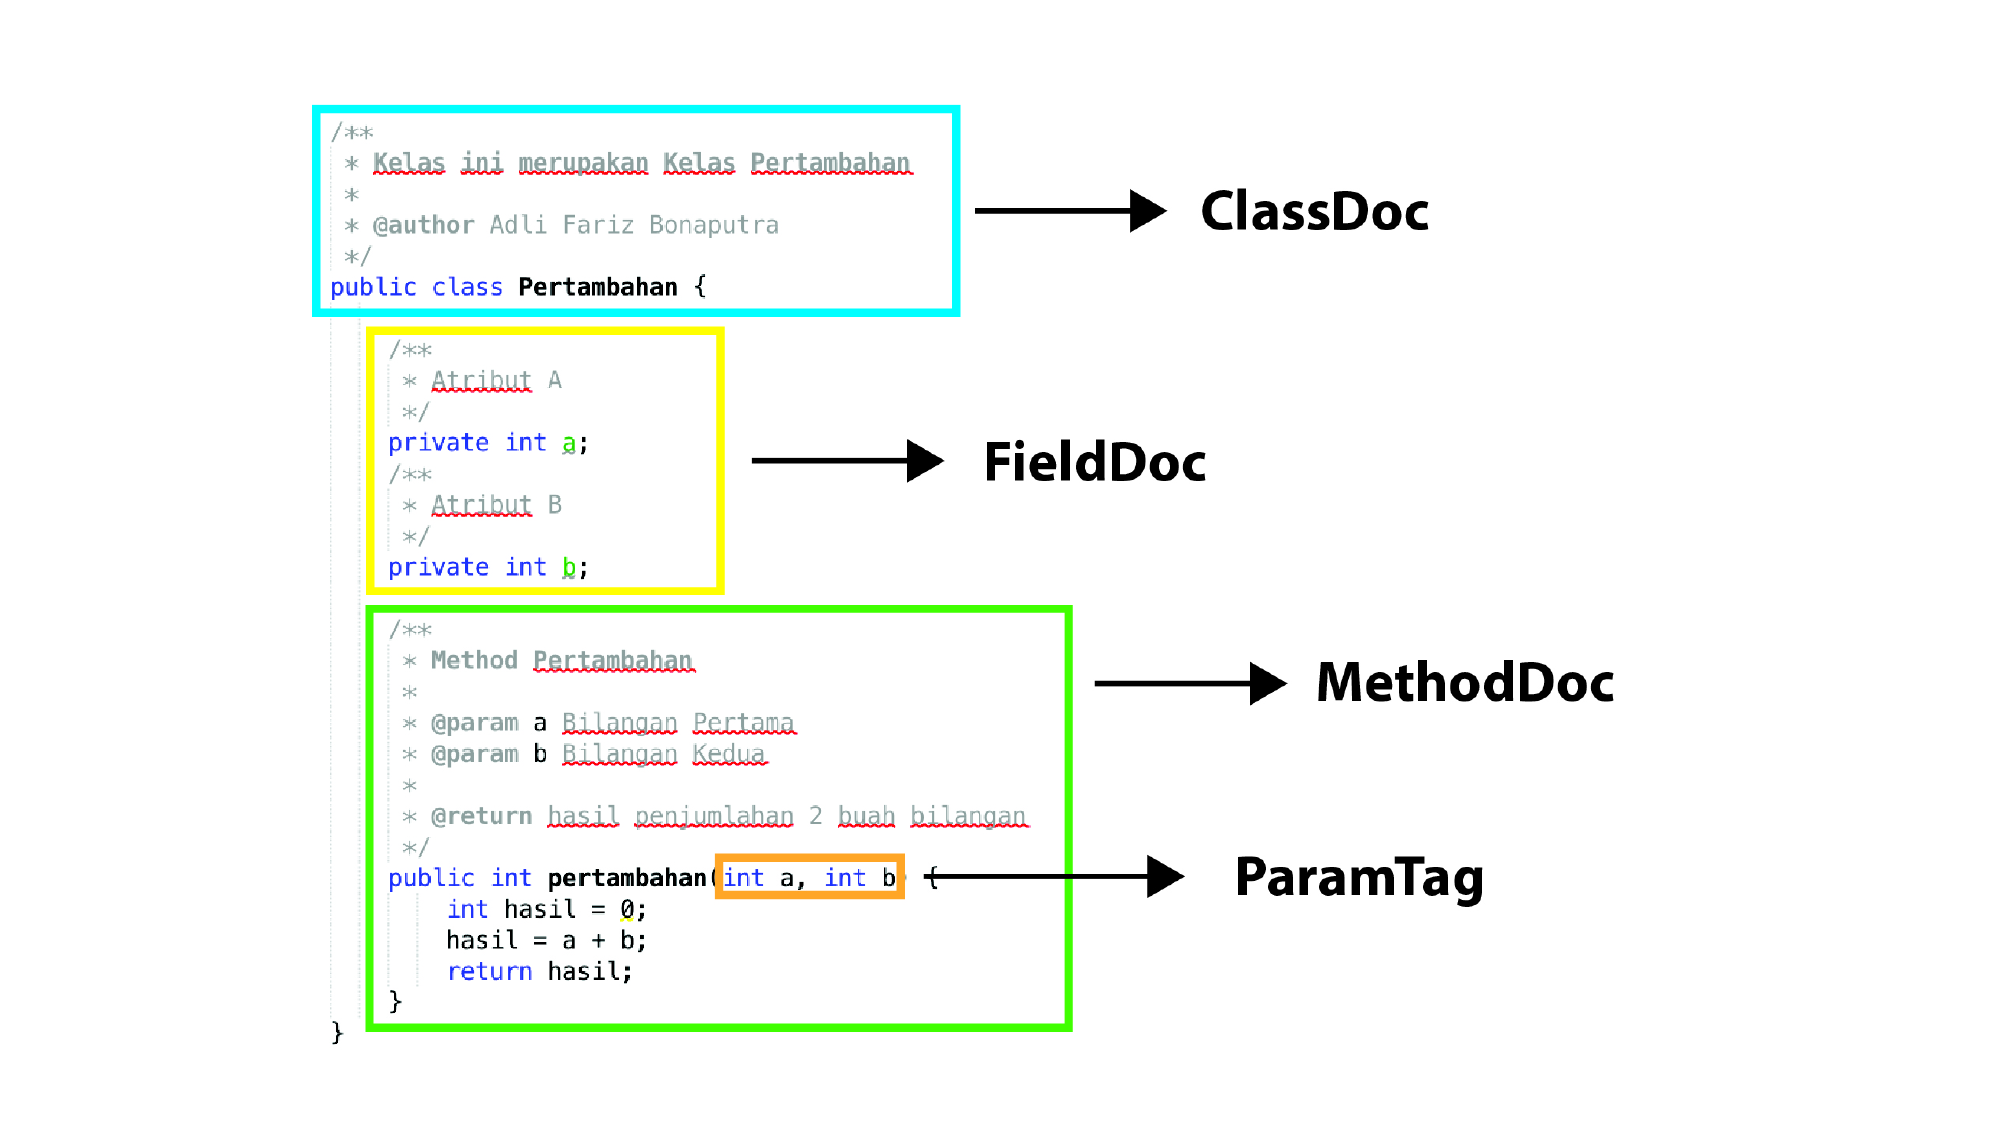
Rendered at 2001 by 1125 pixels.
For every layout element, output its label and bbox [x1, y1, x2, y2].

list [310, 93, 1690, 1070]
